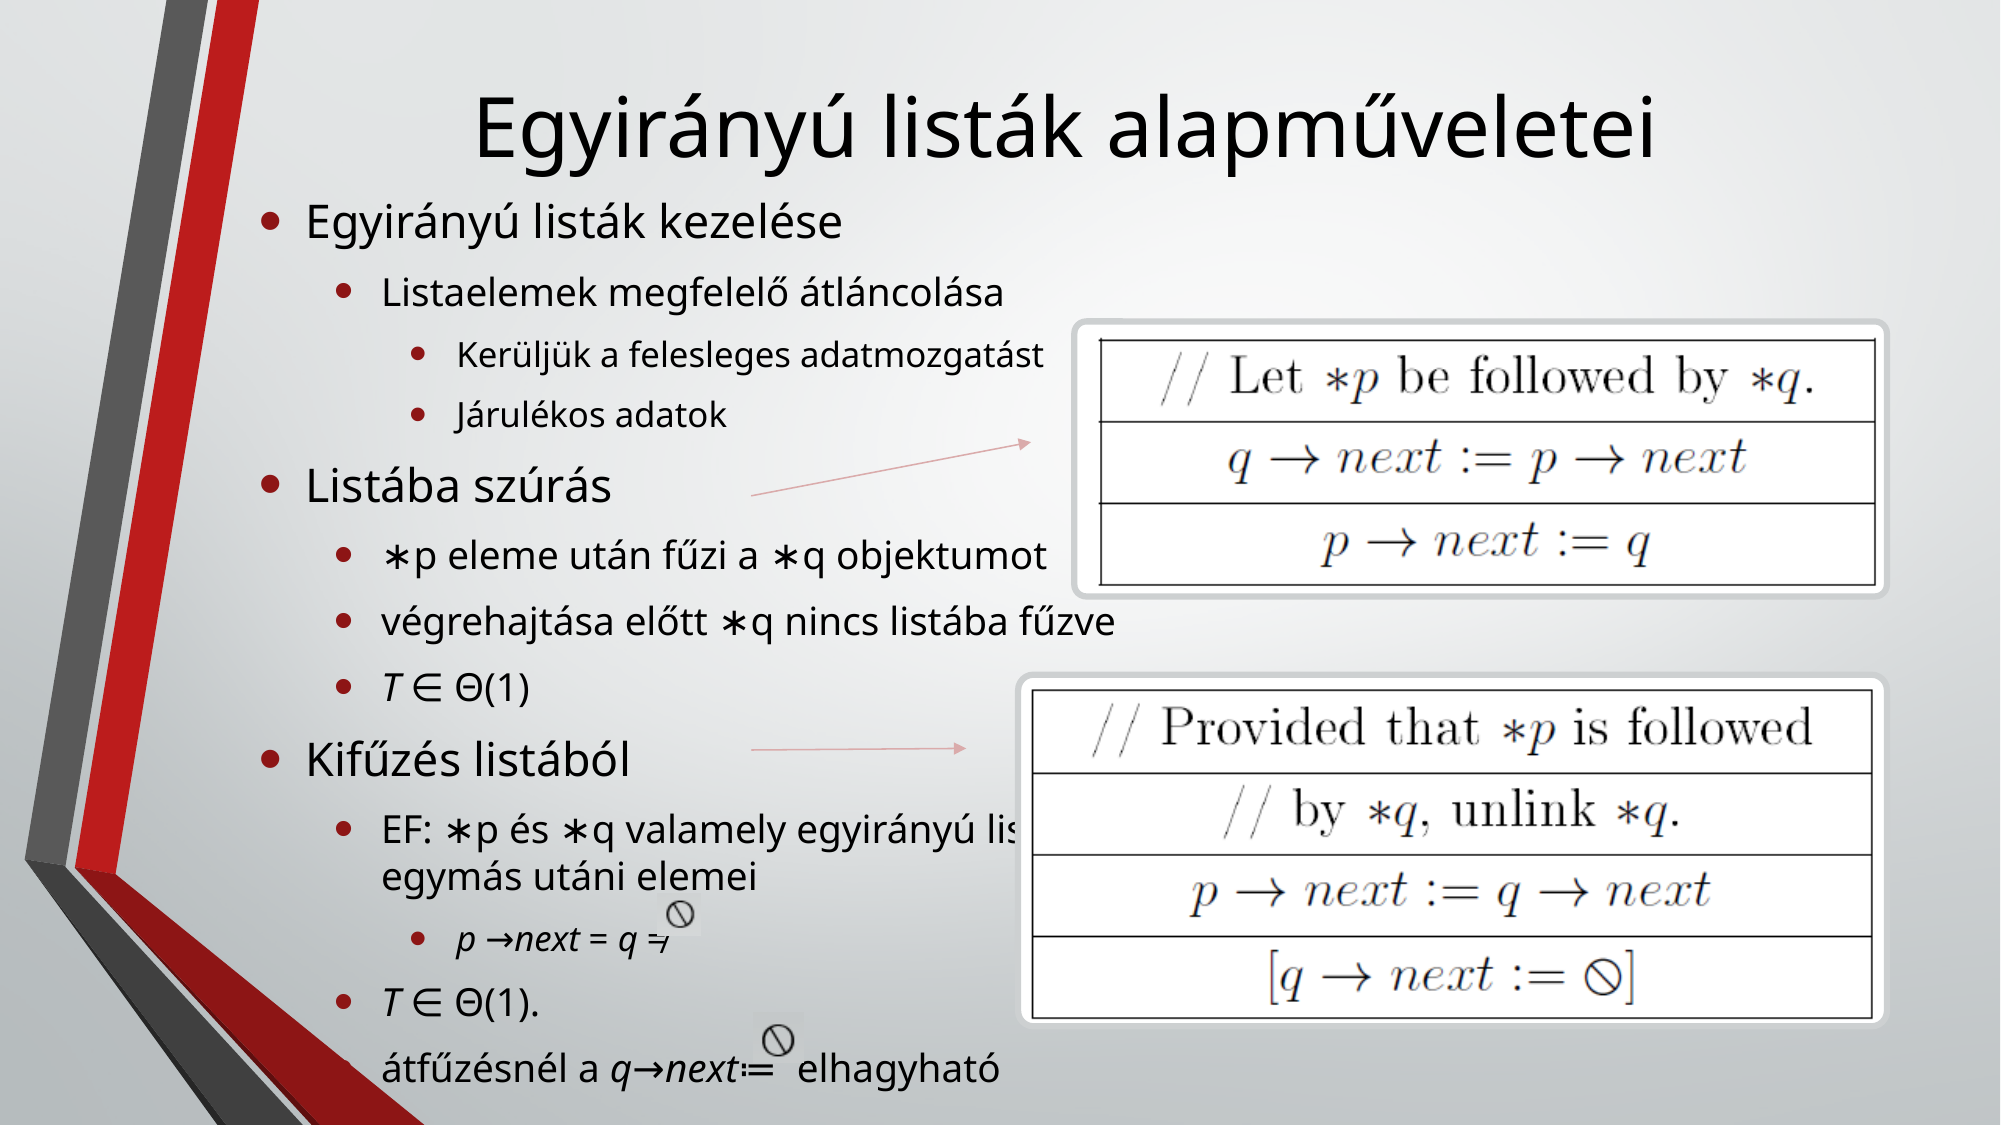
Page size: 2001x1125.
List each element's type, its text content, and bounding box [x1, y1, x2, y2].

picture [657, 893, 701, 936]
picture [1074, 321, 1888, 597]
picture [752, 1012, 804, 1063]
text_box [751, 441, 1032, 496]
title Egyirányú listák alapműveletei [243, 44, 1887, 204]
picture [1017, 674, 1888, 1027]
